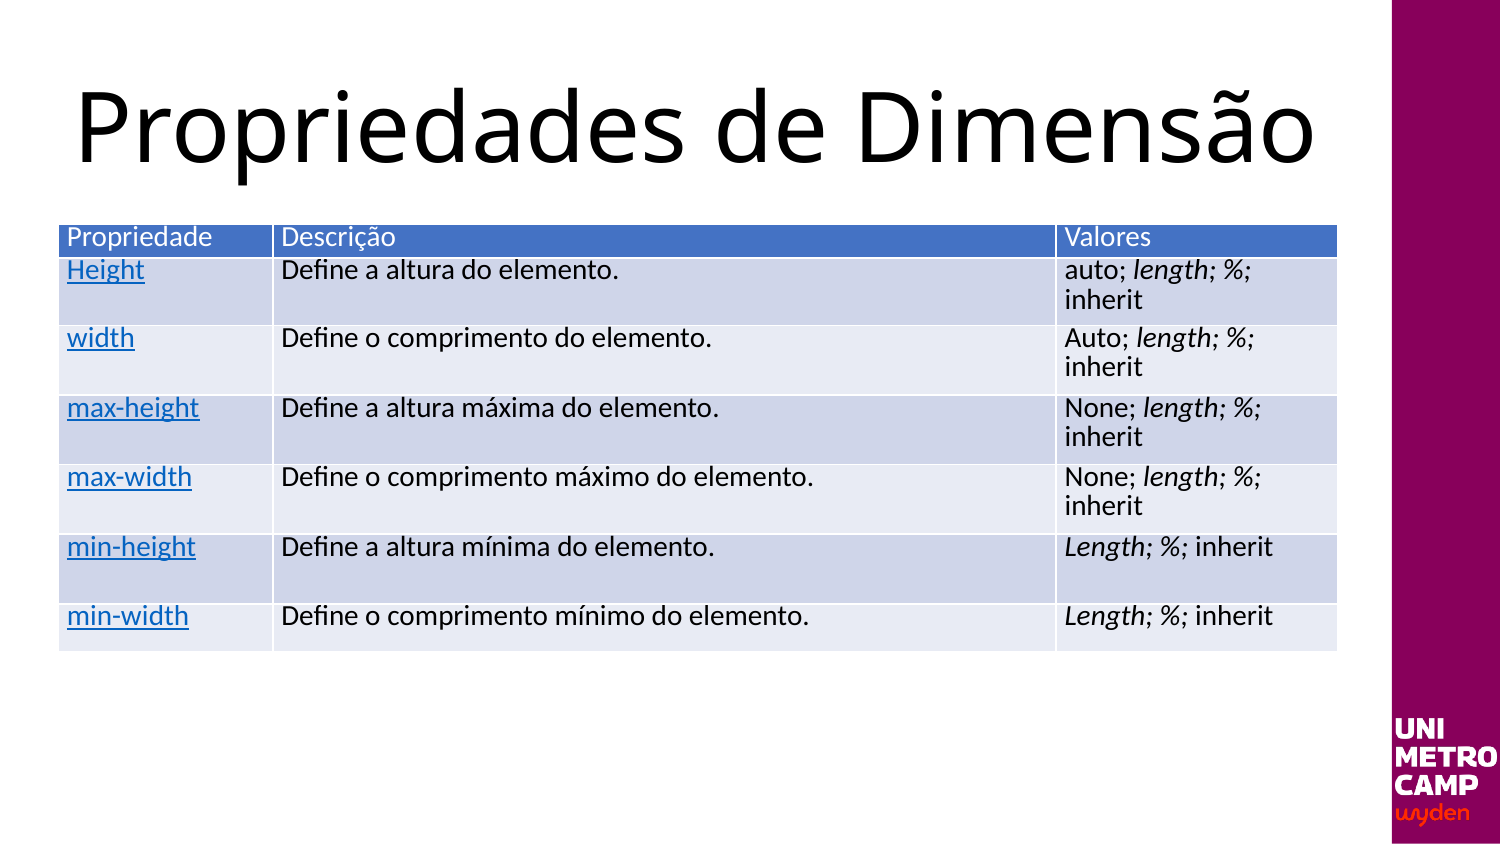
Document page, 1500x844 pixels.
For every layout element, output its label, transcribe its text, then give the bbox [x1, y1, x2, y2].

table_cell Define a altura mínima do elemento. [274, 535, 1055, 603]
table_cell Define a altura do elemento. [274, 259, 1055, 325]
table_cell Define o comprimento mínimo do elemento. [274, 605, 1055, 651]
table_header Valores [1057, 225, 1337, 257]
table_cell max-width [59, 465, 272, 533]
table_cell auto; length; %; inherit [1057, 259, 1337, 325]
title Propriedades de Dimensão [58, 45, 1338, 208]
table_header Propriedade [59, 225, 272, 257]
table_cell Auto; length; %; inherit [1057, 326, 1337, 394]
table_cell None; length; %; inherit [1057, 396, 1337, 464]
table_cell max-height [59, 396, 272, 464]
table_cell min-height [59, 535, 272, 603]
table_cell width [59, 326, 272, 394]
table_cell Define o comprimento máximo do elemento. [274, 465, 1055, 533]
table_cell Define a altura máxima do elemento. [274, 396, 1055, 464]
table_cell Length; %; inherit [1057, 605, 1337, 651]
table_header Descrição [274, 225, 1055, 257]
table_cell min-width [59, 605, 272, 651]
picture [1395, 718, 1497, 827]
table_cell Length; %; inherit [1057, 535, 1337, 603]
table_cell None; length; %; inherit [1057, 465, 1337, 533]
table_cell Define o comprimento do elemento. [274, 326, 1055, 394]
table_cell Height [59, 259, 272, 325]
